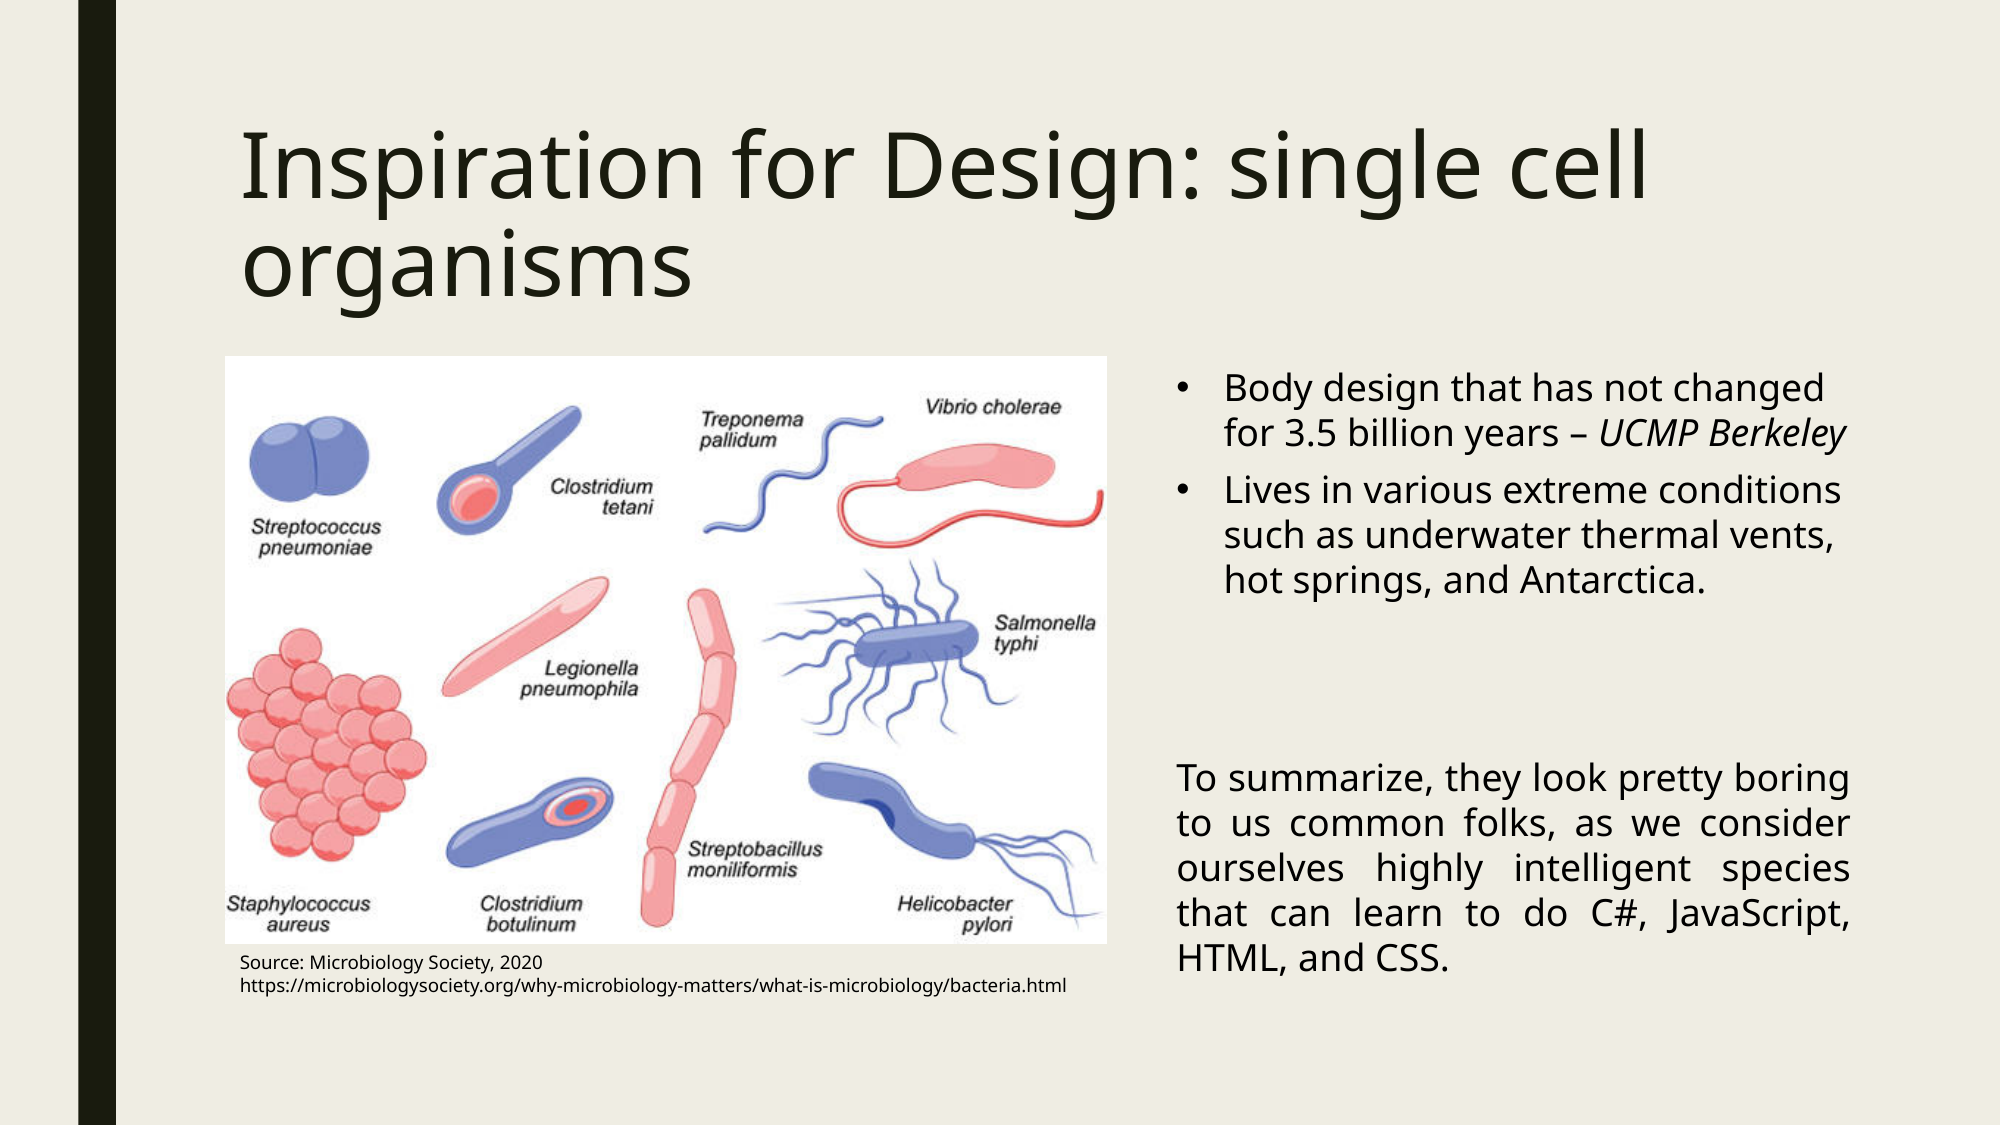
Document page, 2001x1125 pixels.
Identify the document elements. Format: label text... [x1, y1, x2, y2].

title Inspiration for Design: single cell organisms [225, 112, 1800, 357]
text_box To summarize, they look pretty boring to us common folks, as we consider ourselves highly intelligent species that can learn to do C#, JavaScript, HTML, and CSS. [1161, 746, 1867, 987]
text_box Source: Microbiology Society, 2020 https://microbiologysociety.org/why-microbiology-matters/what-is-microbiology/bacteria.html [225, 944, 1107, 1004]
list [224, 356, 1107, 944]
text_box Body design that has not changed for 3.5 billion years – UCMP Berkeley Lives in various extreme conditions such as underwater thermal vents, hot springs, and Antarctica. [1161, 356, 1867, 609]
